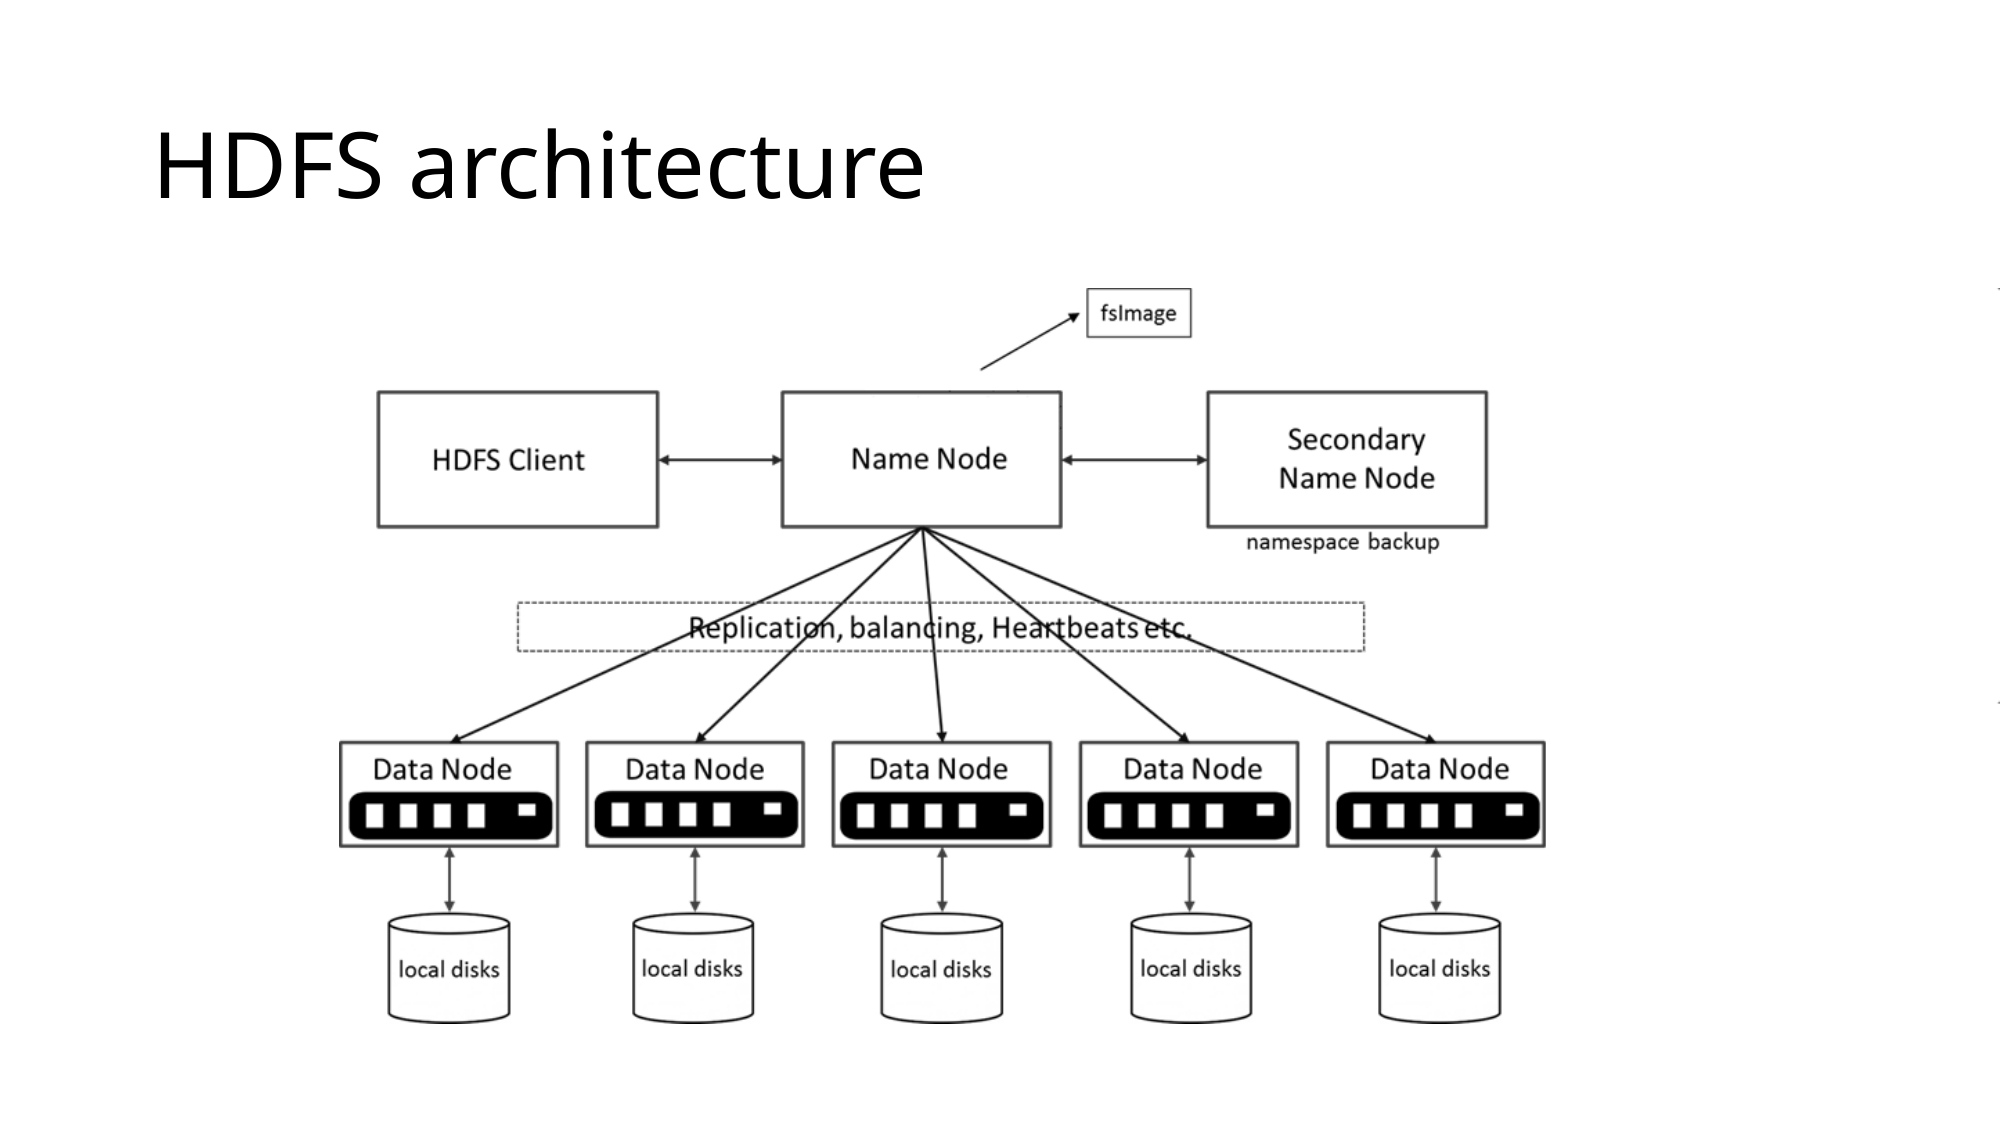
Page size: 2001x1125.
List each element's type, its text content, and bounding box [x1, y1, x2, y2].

picture [339, 288, 2000, 1024]
title HDFS architecture [137, 59, 1863, 278]
